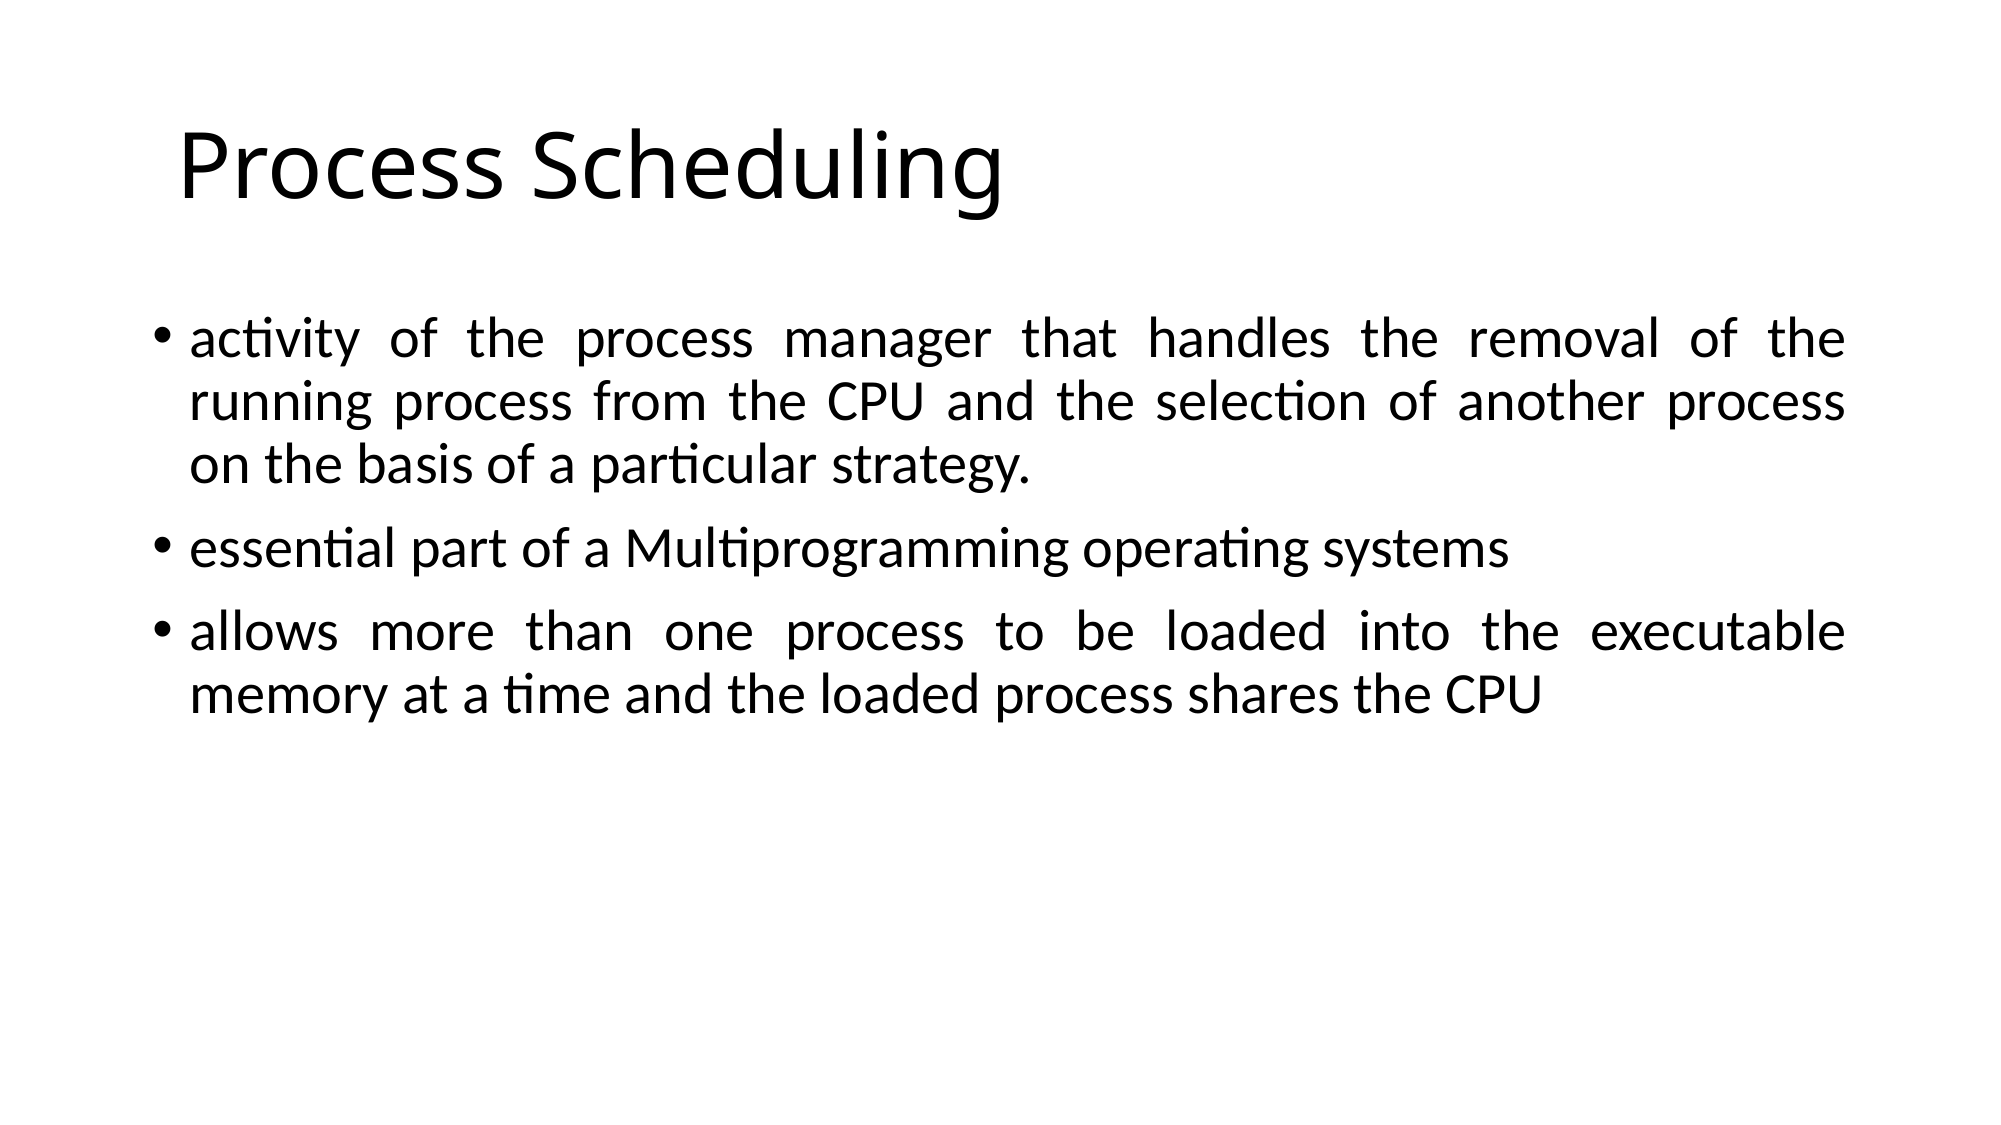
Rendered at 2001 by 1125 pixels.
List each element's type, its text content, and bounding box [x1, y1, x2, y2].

list activity of the process manager that handles the removal of the running process from the CPU and the selection of another process on the basis of a particular strategy. essential part of a Multiprogramming operating systems allows more than one process to be loaded into the executable memory at a time and the loaded process shares the CPU [137, 299, 1863, 1014]
title Process Scheduling [137, 59, 1863, 278]
